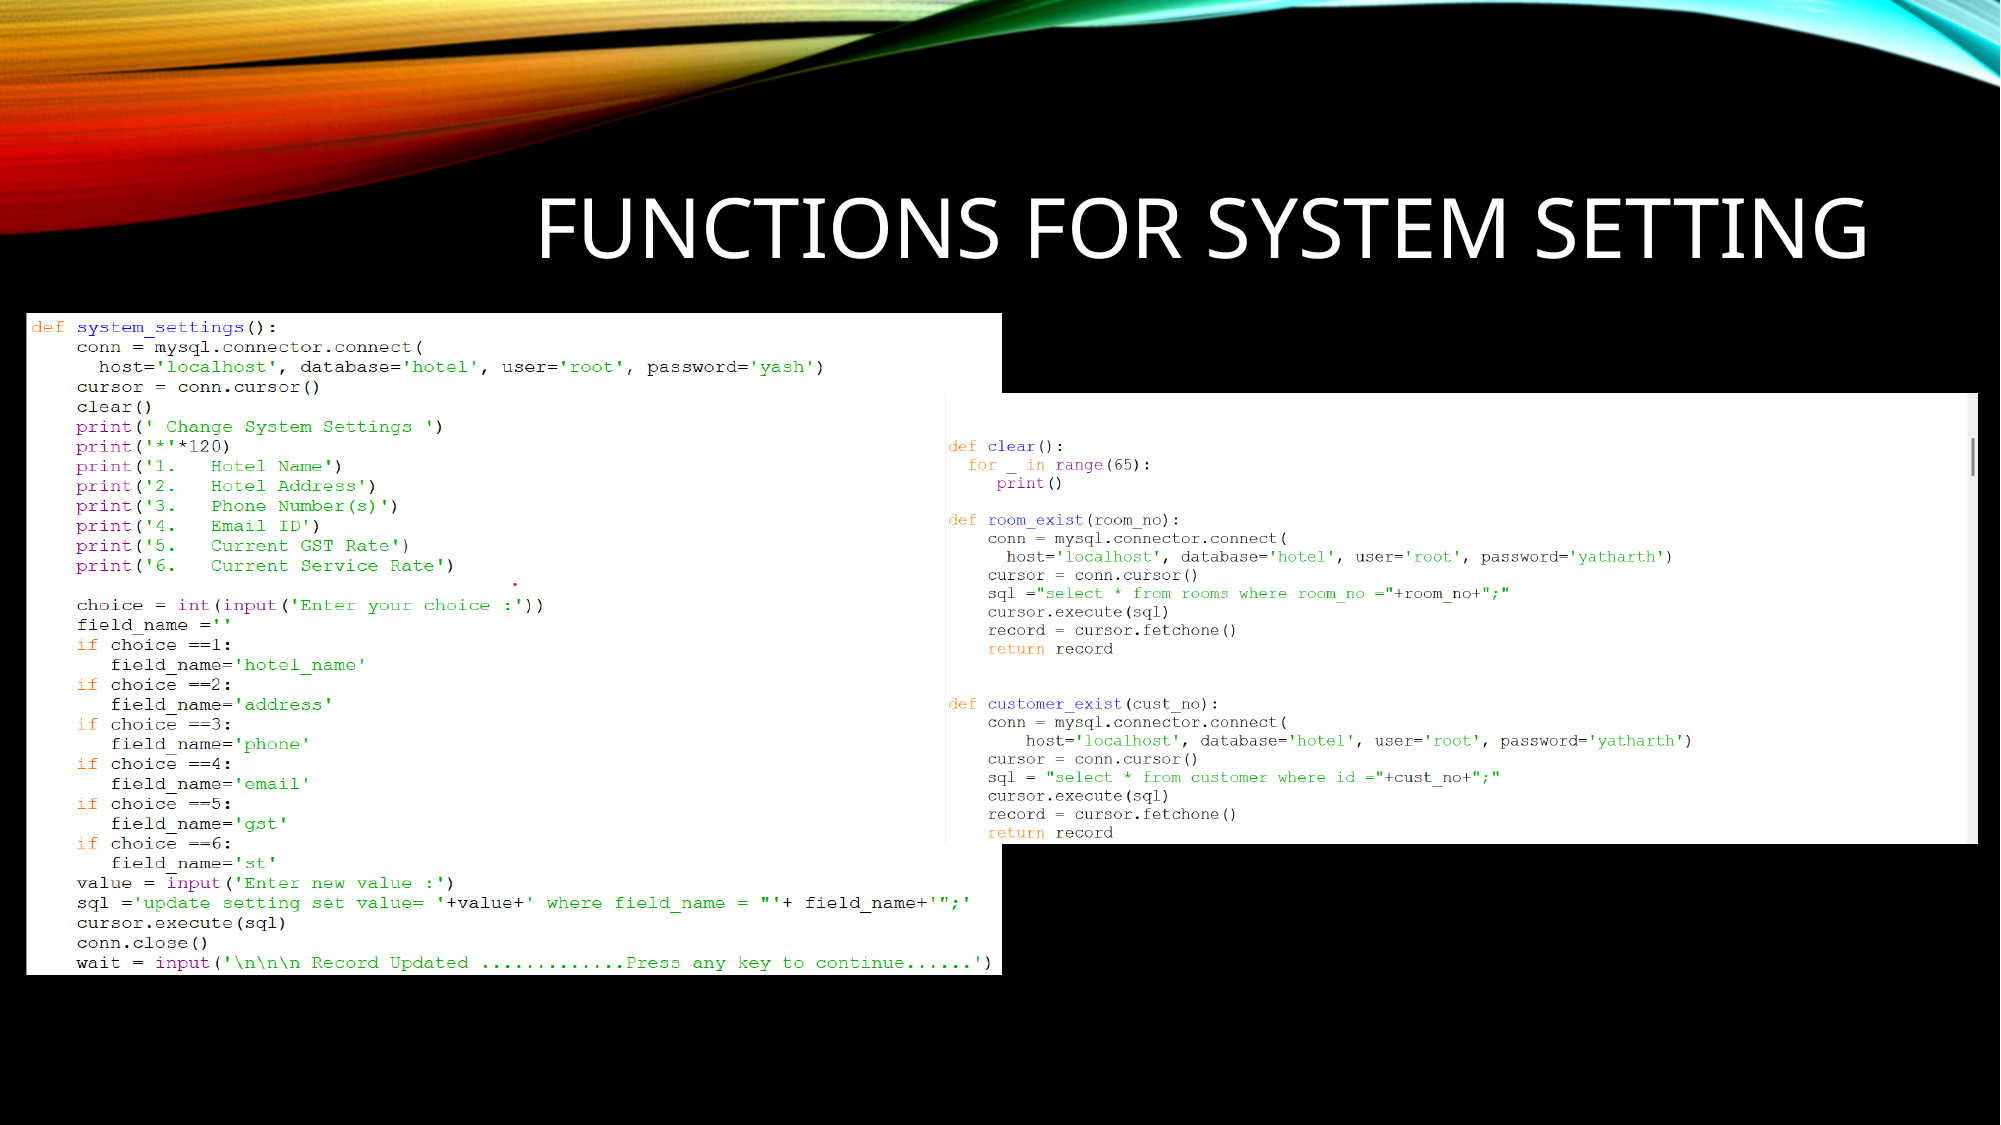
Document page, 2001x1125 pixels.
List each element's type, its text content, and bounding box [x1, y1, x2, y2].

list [26, 313, 1002, 975]
picture [945, 392, 1979, 844]
picture [0, 0, 2000, 237]
title FUNCTIONS FOR SYSTEM SETTING [474, 125, 1888, 338]
